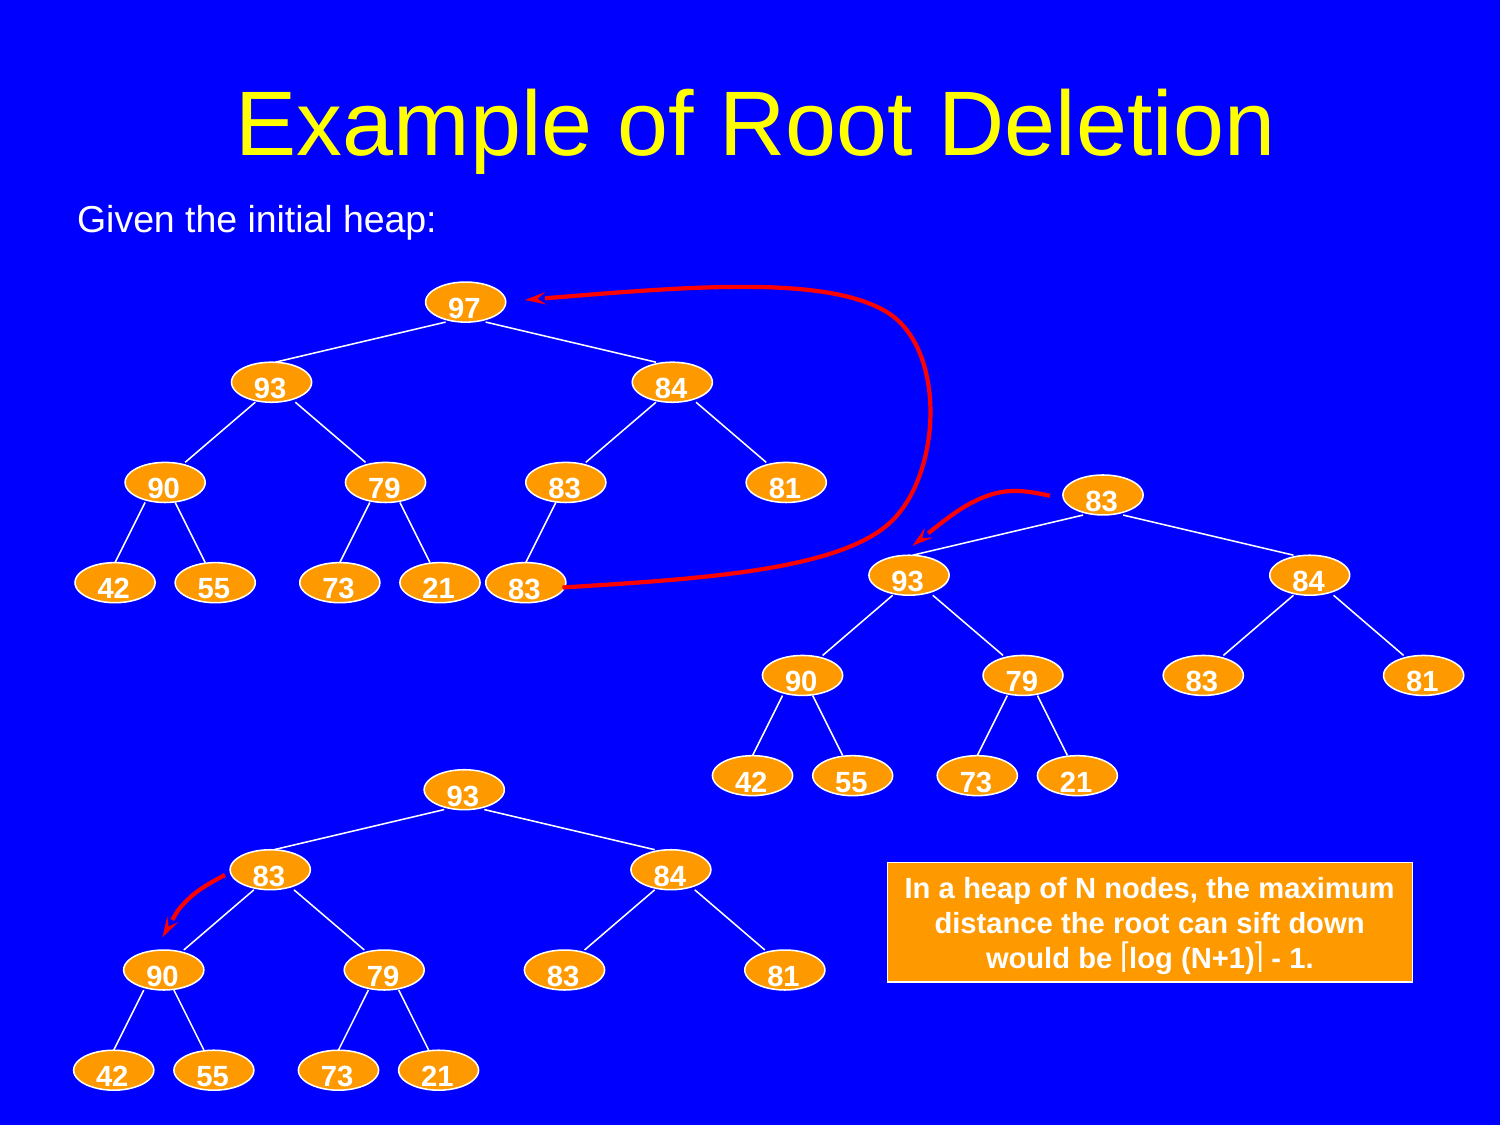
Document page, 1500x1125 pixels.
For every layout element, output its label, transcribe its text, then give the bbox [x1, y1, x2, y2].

text_box In a heap of N nodes, the maximum distance the root can sift down would be log (N+1) - 1. [887, 862, 1413, 983]
text_box [831, 293, 931, 473]
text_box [73, 769, 826, 1101]
text_box Given the initial heap: [62, 187, 1413, 248]
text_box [712, 474, 1464, 806]
title Example of Root Deletion [112, 87, 1400, 150]
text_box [74, 281, 827, 613]
